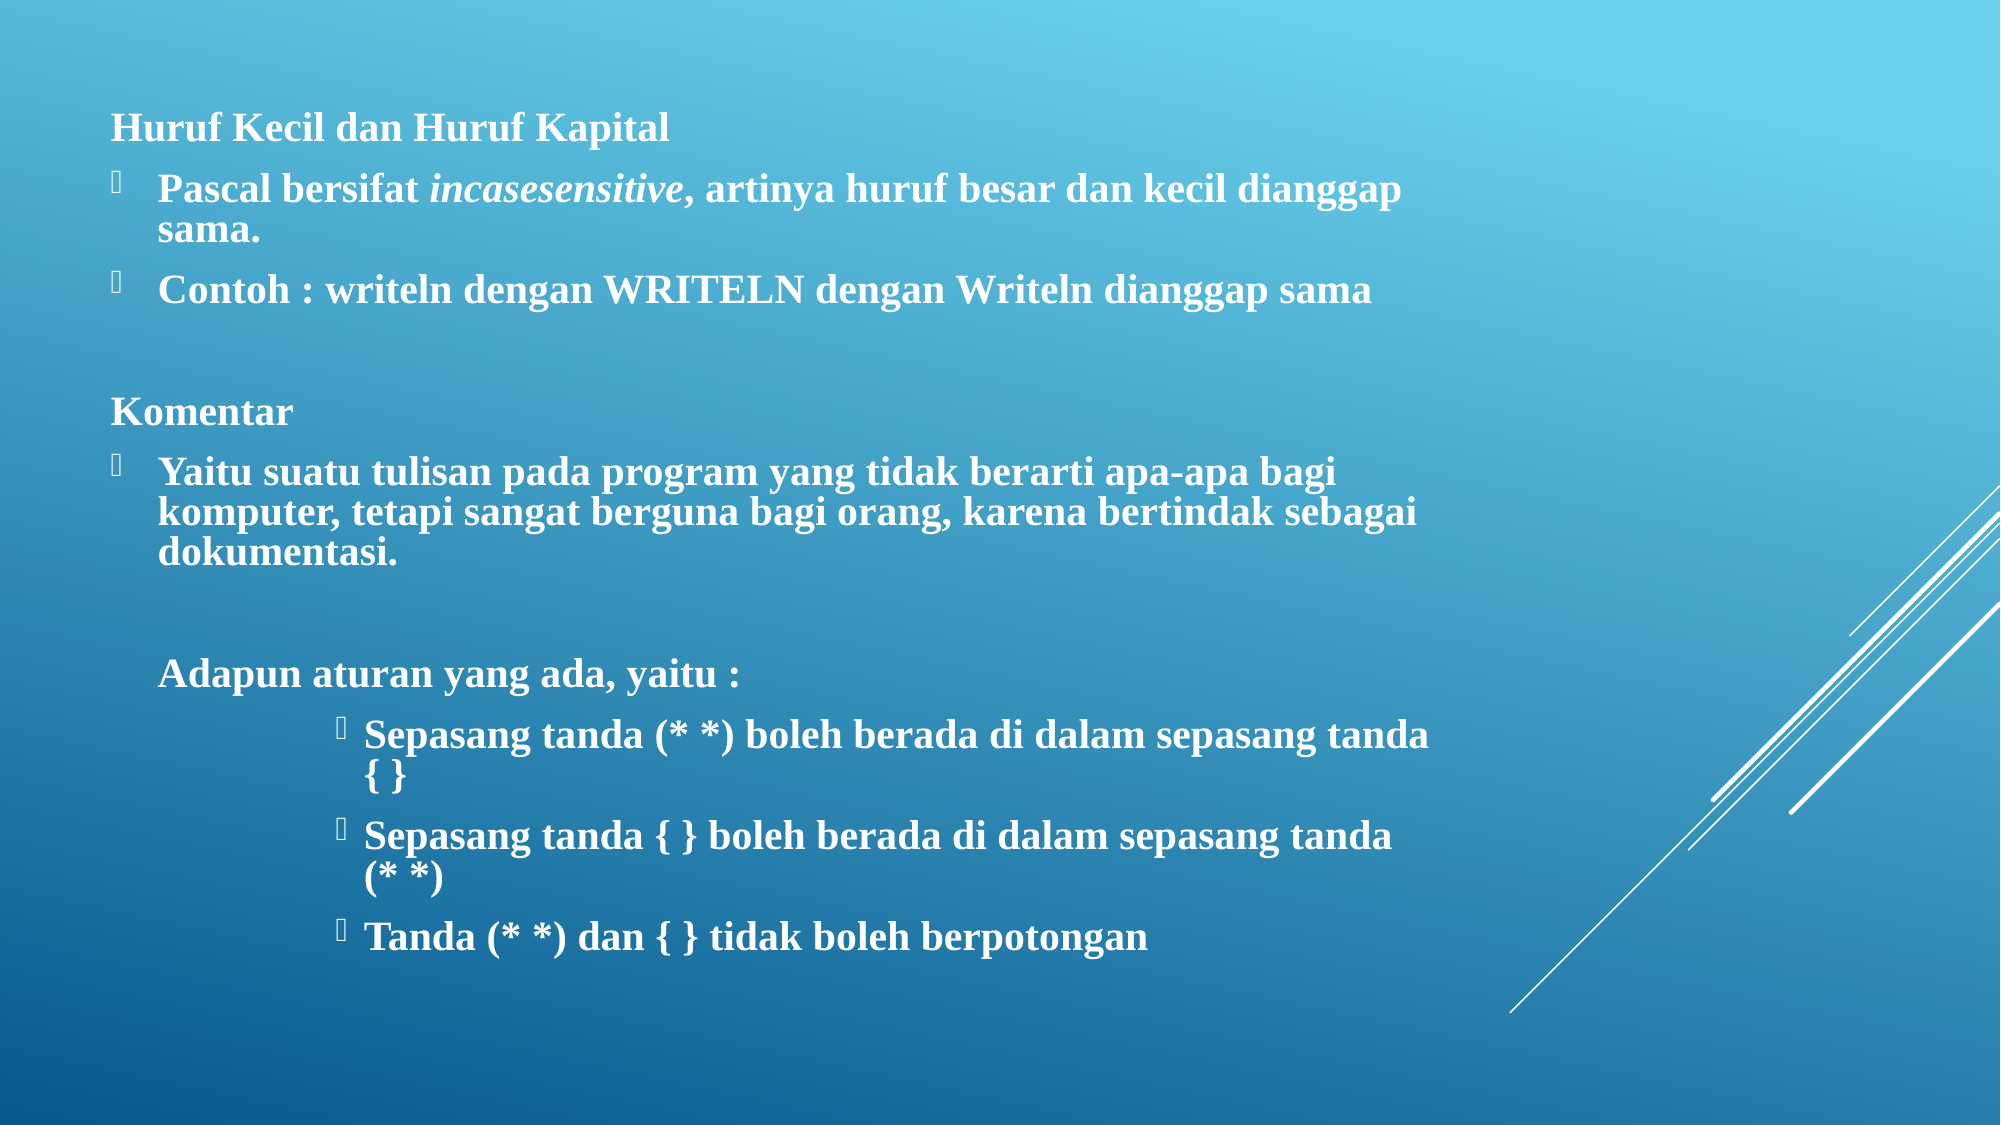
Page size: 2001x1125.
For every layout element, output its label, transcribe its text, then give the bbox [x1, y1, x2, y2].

list Huruf Kecil dan Huruf Kapital Pascal bersifat incasesensitive, artinya huruf besar dan kecil dianggap sama. Contoh : writeln dengan WRITELN dengan Writeln dianggap sama Komentar Yaitu suatu tulisan pada program yang tidak berarti apa-apa bagi komputer, tetapi sangat berguna bagi orang, karena bertindak sebagai dokumentasi. Adapun aturan yang ada, yaitu : Sepasang tanda (* *) boleh berada di dalam sepasang tanda { } Sepasang tanda { } boleh berada di dalam sepasang tanda (* *) Tanda (* *) dan { } tidak boleh berpotongan [95, 70, 1446, 1059]
